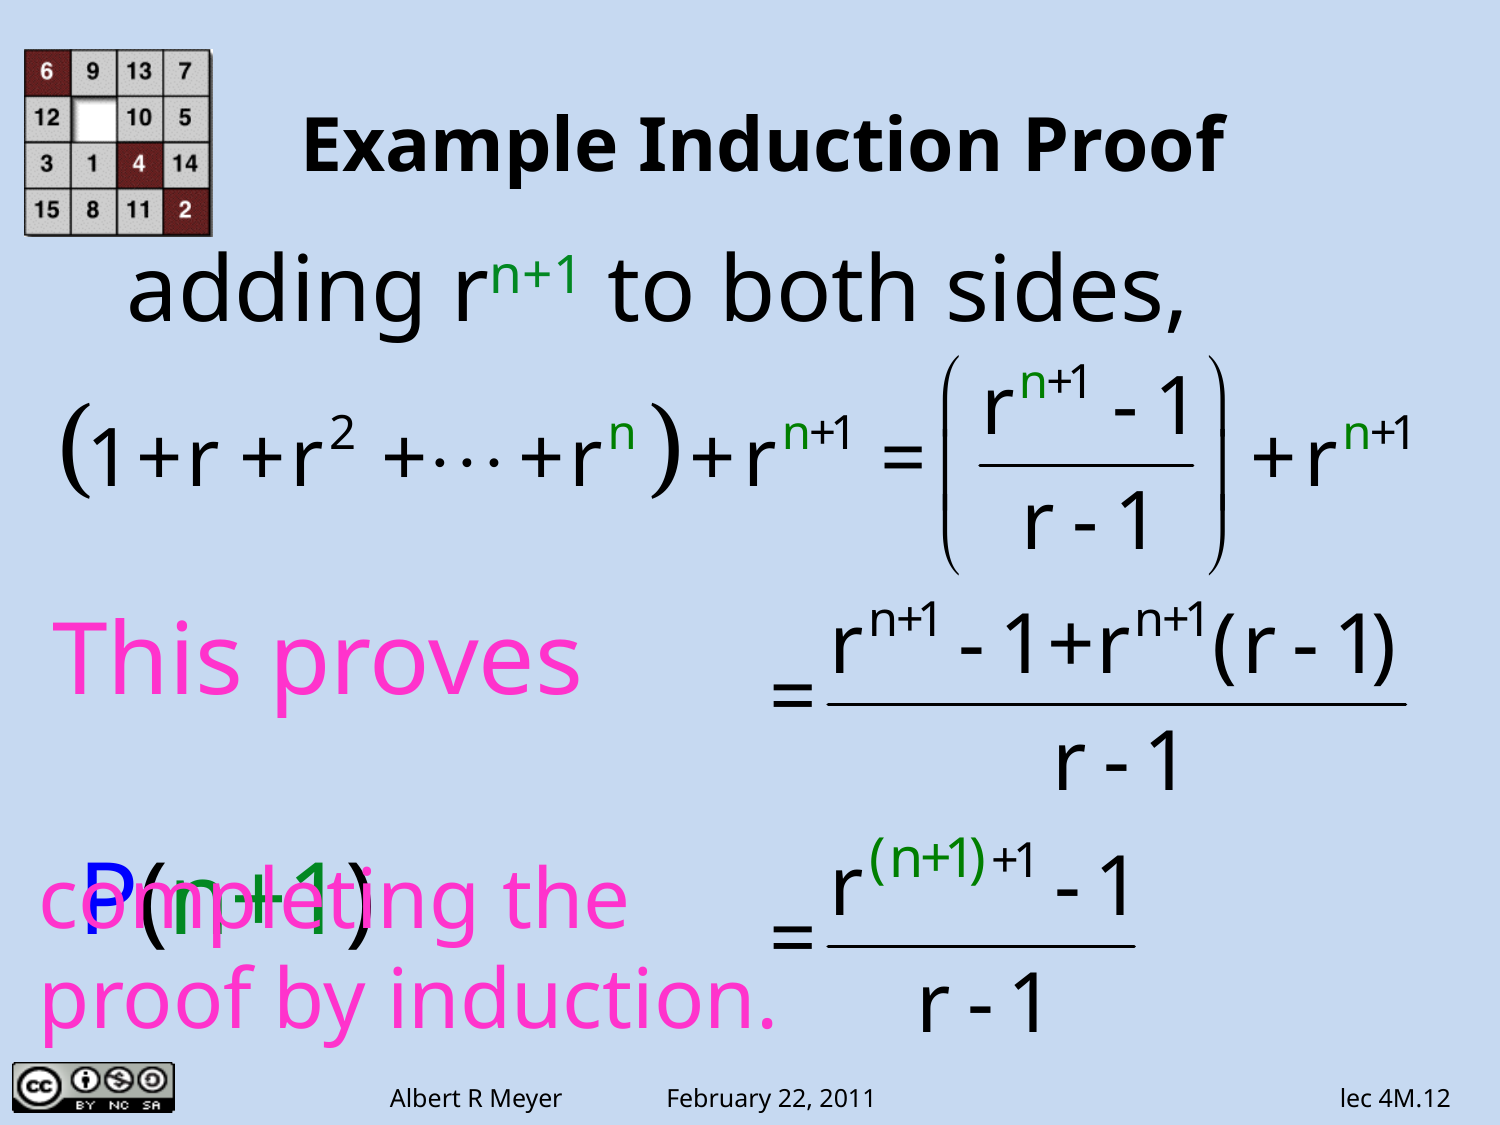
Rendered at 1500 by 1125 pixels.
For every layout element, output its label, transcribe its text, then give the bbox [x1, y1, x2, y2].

text_box completing the proof by induction. [24, 837, 754, 1053]
text_box This proves P(n+1) [37, 587, 638, 837]
picture [12, 1062, 175, 1113]
picture [24, 49, 213, 237]
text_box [759, 602, 1426, 1052]
text_box adding rn+1 to both sides, [111, 222, 1205, 335]
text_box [49, 337, 1430, 595]
title Example Induction Proof [237, 45, 1288, 238]
